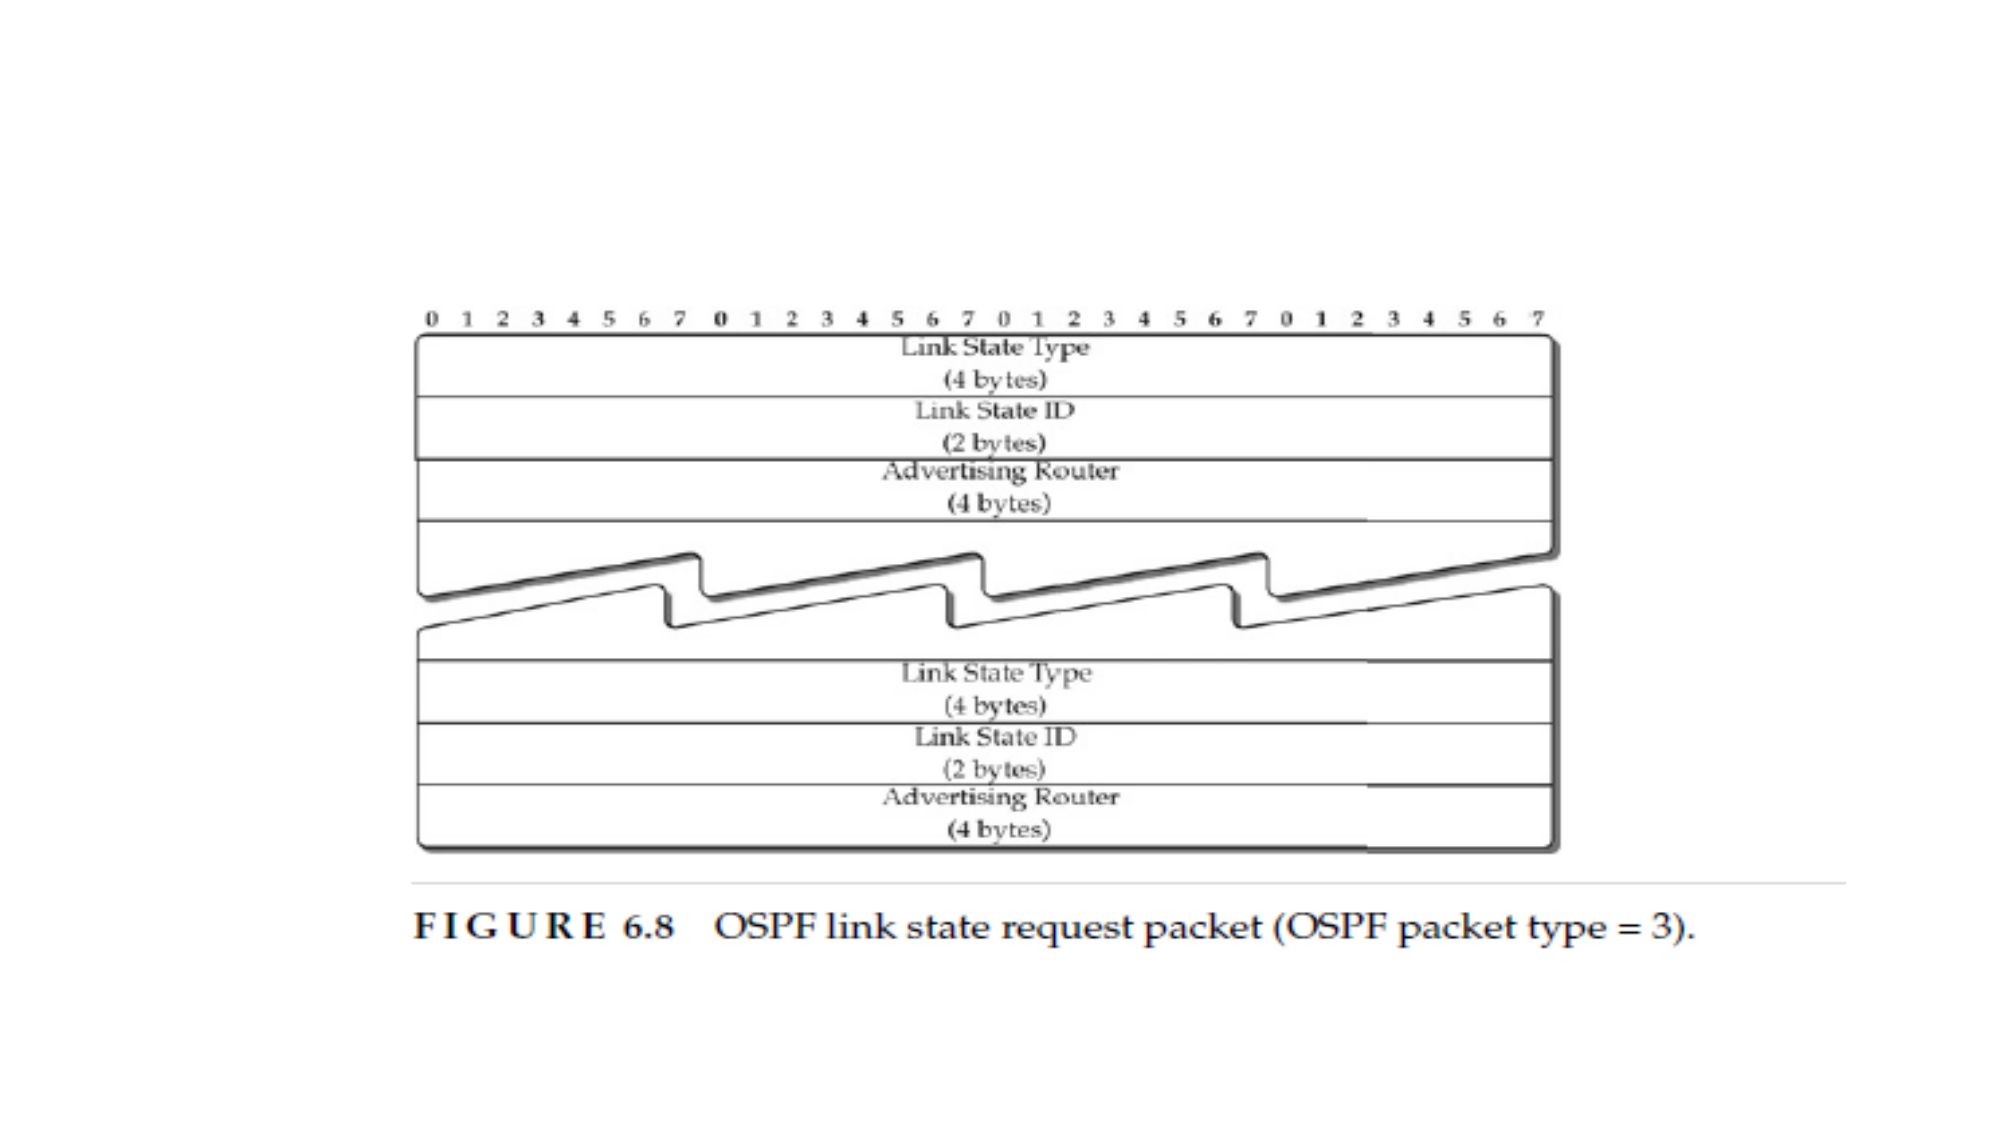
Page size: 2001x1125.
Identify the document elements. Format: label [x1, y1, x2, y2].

list [329, 302, 1846, 1005]
